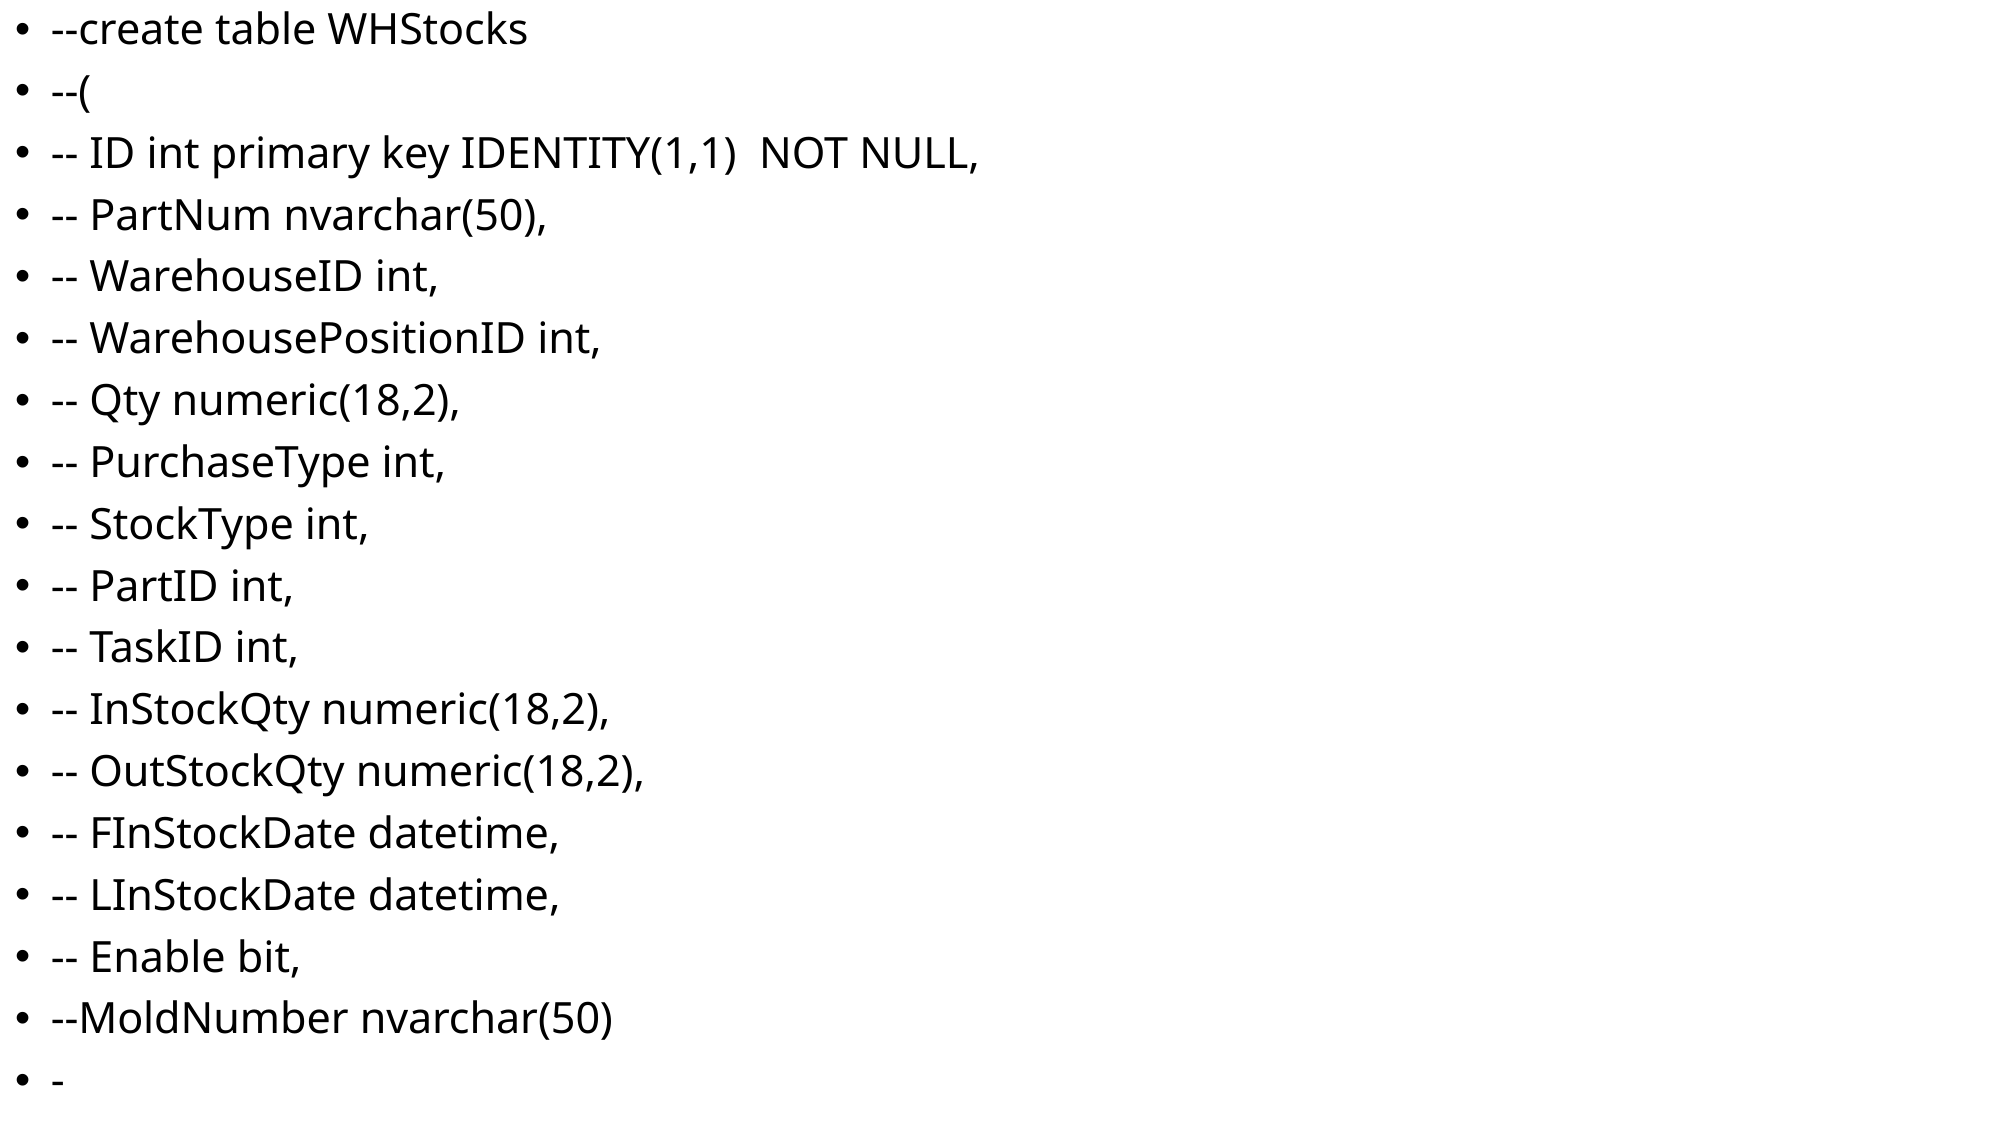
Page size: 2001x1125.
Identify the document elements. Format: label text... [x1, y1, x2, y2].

list --create table WHStocks --( -- ID int primary key IDENTITY(1,1) NOT NULL, -- PartNum nvarchar(50), -- WarehouseID int, -- WarehousePositionID int, -- Qty numeric(18,2), -- PurchaseType int, -- StockType int, -- PartID int, -- TaskID int, -- InStockQty numeric(18,2), -- OutStockQty numeric(18,2), -- FInStockDate datetime, -- LInStockDate datetime, -- Enable bit, --MoldNumber nvarchar(50) - [0, 0, 2000, 1125]
